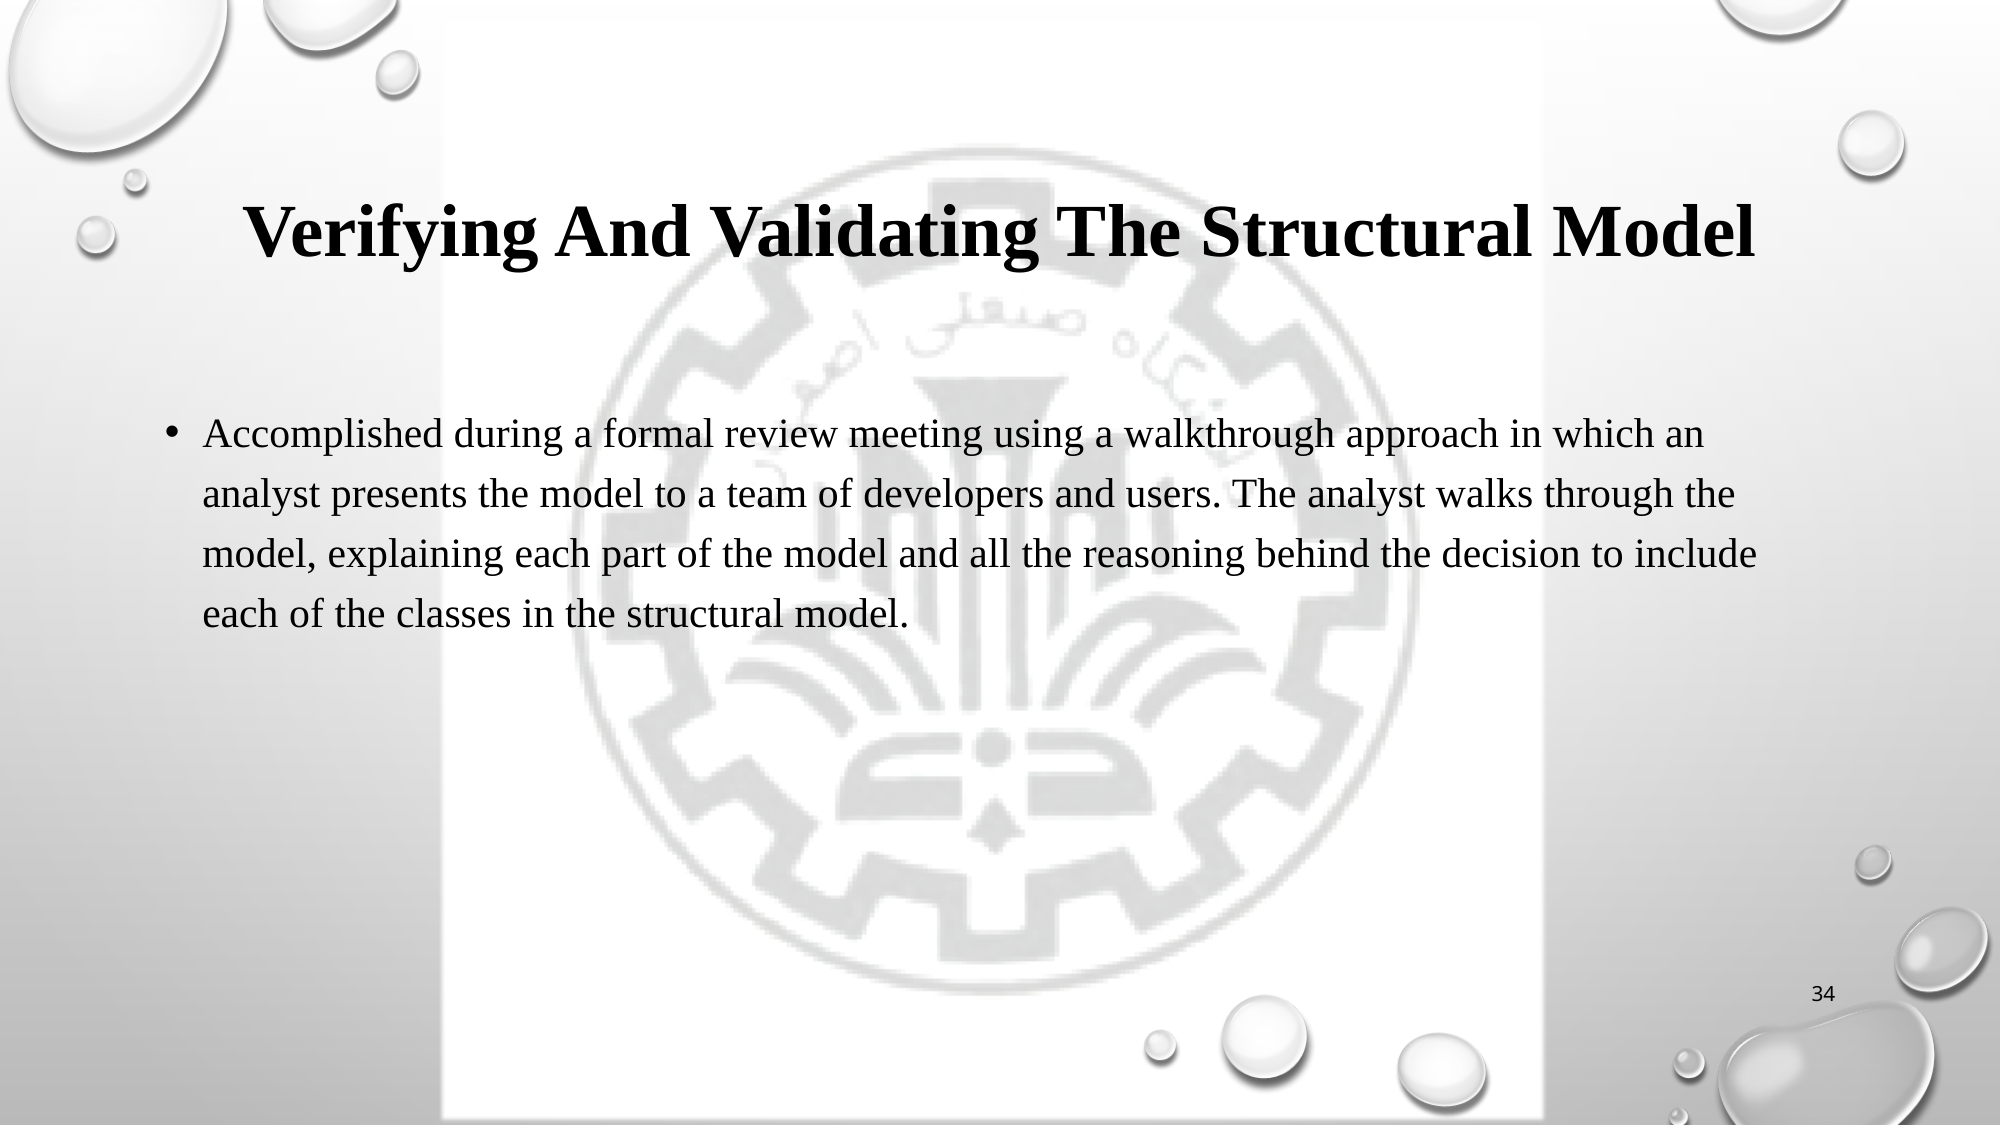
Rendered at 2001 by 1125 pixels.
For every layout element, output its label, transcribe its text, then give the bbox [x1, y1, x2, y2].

list Accomplished during a formal review meeting using a walkthrough approach in which an analyst presents the model to a team of developers and users. The analyst walks through the model, explaining each part of the model and all the reasoning behind the decision to include each of the classes in the structural model. [149, 388, 1850, 950]
picture [0, 0, 2000, 1125]
slide_number 34 [1724, 965, 1851, 1025]
title Verifying And Validating The Structural Model [149, 101, 1851, 364]
